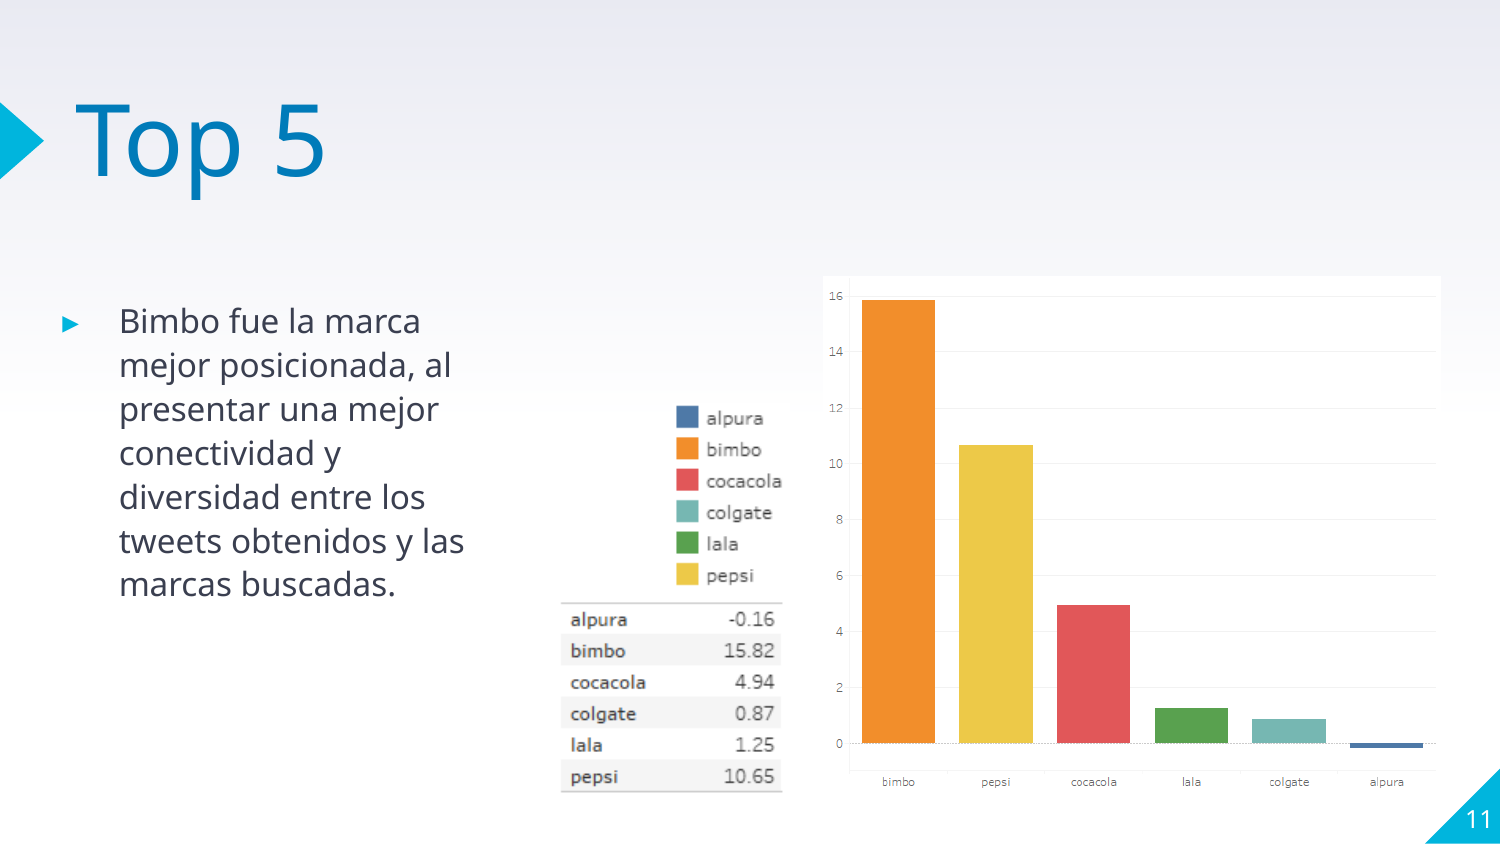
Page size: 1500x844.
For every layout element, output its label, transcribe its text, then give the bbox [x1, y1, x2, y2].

picture [671, 402, 790, 590]
picture [822, 276, 1441, 794]
text_box Bimbo fue la marca mejor posicionada, al presentar una mejor conectividad y diversidad entre los tweets obtenidos y las marcas buscadas. [43, 296, 477, 590]
slide_number 11 [1418, 760, 1494, 838]
picture [555, 598, 789, 800]
title Top 5 [75, 99, 1001, 277]
